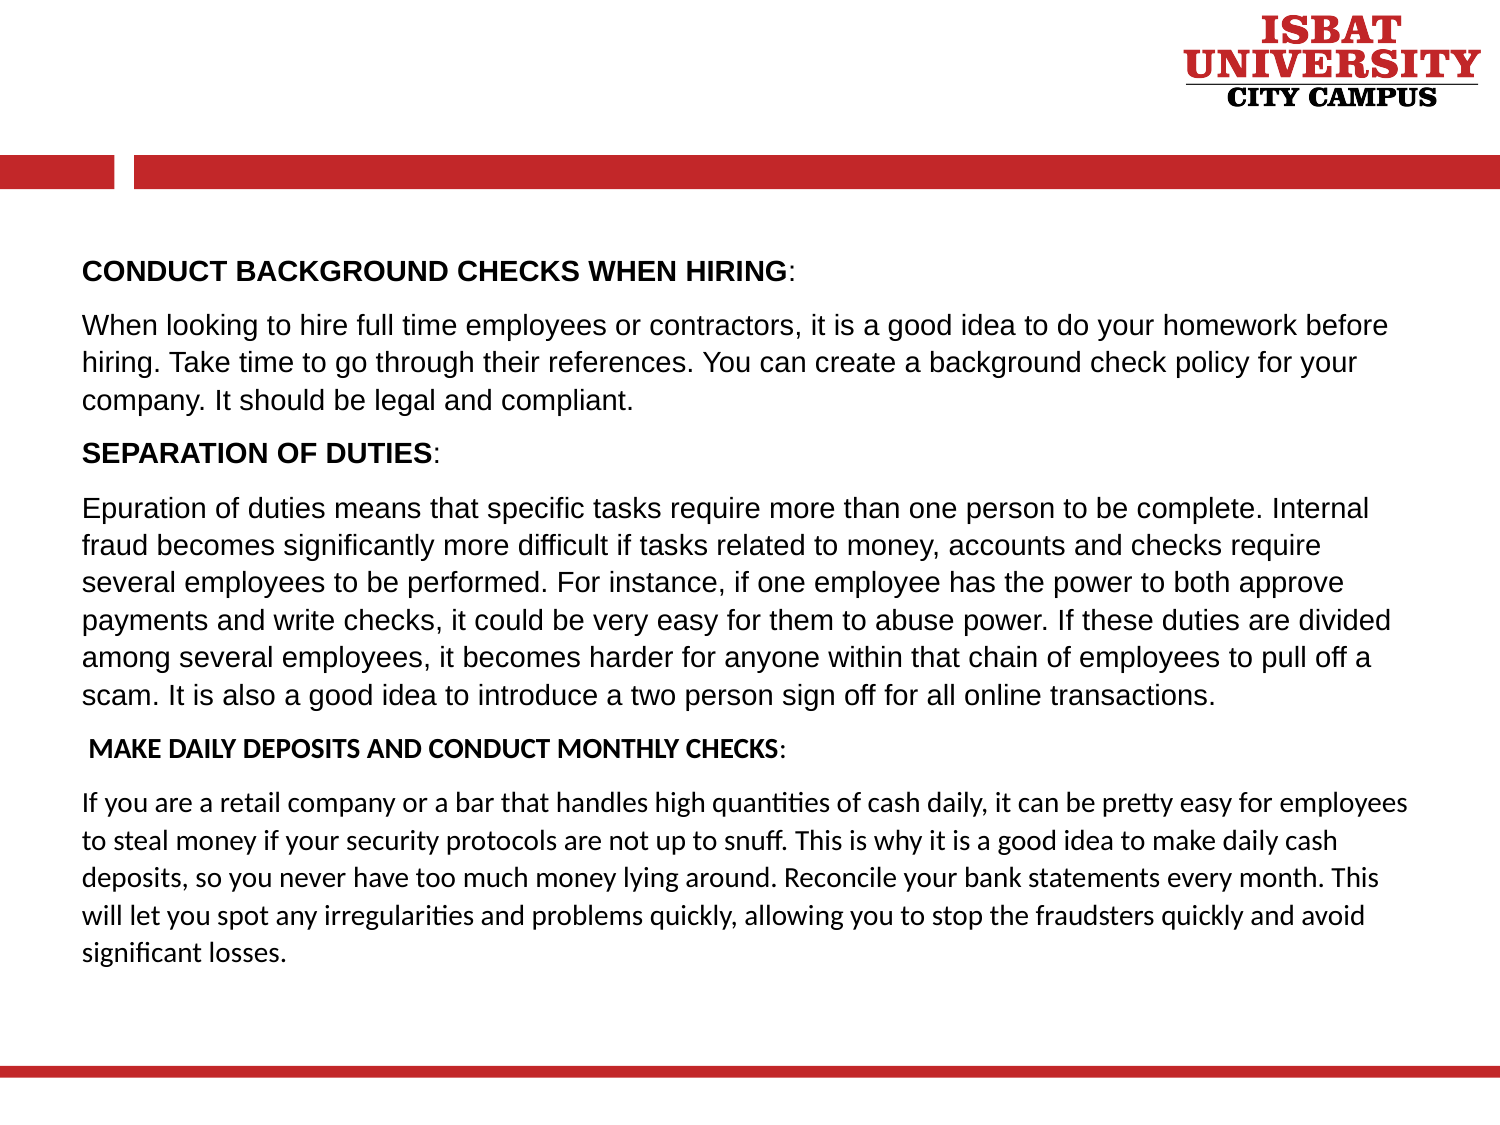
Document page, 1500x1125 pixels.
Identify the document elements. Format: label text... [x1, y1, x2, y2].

picture [1164, 0, 1500, 131]
text_box CONDUCT BACKGROUND CHECKS WHEN HIRING: When looking to hire full time employees or contractors, it is a good idea to do your homework before hiring. Take time to go through their references. You can create a background check policy for your company. It should be legal and compliant. SEPARATION OF DUTIES: Epuration of duties means that specific tasks require more than one person to be complete. Internal fraud becomes significantly more difficult if tasks related to money, accounts and checks require several employees to be performed. For instance, if one employee has the power to both approve payments and write checks, it could be very easy for them to abuse power. If these duties are divided among several employees, it becomes harder for anyone within that chain of employees to pull off a scam. It is also a good idea to introduce a two person sign off for all online transactions. MAKE DAILY DEPOSITS AND CONDUCT MONTHLY CHECKS: If you are a retail company or a bar that handles high quantities of cash daily, it can be pretty easy for employees to steal money if your security protocols are not up to snuff. This is why it is a good idea to make daily cash deposits, so you never have too much money lying around. Reconcile your bank statements every month. This will let you spot any irregularities and problems quickly, allowing you to stop the fraudsters quickly and avoid significant losses. [67, 242, 1433, 976]
